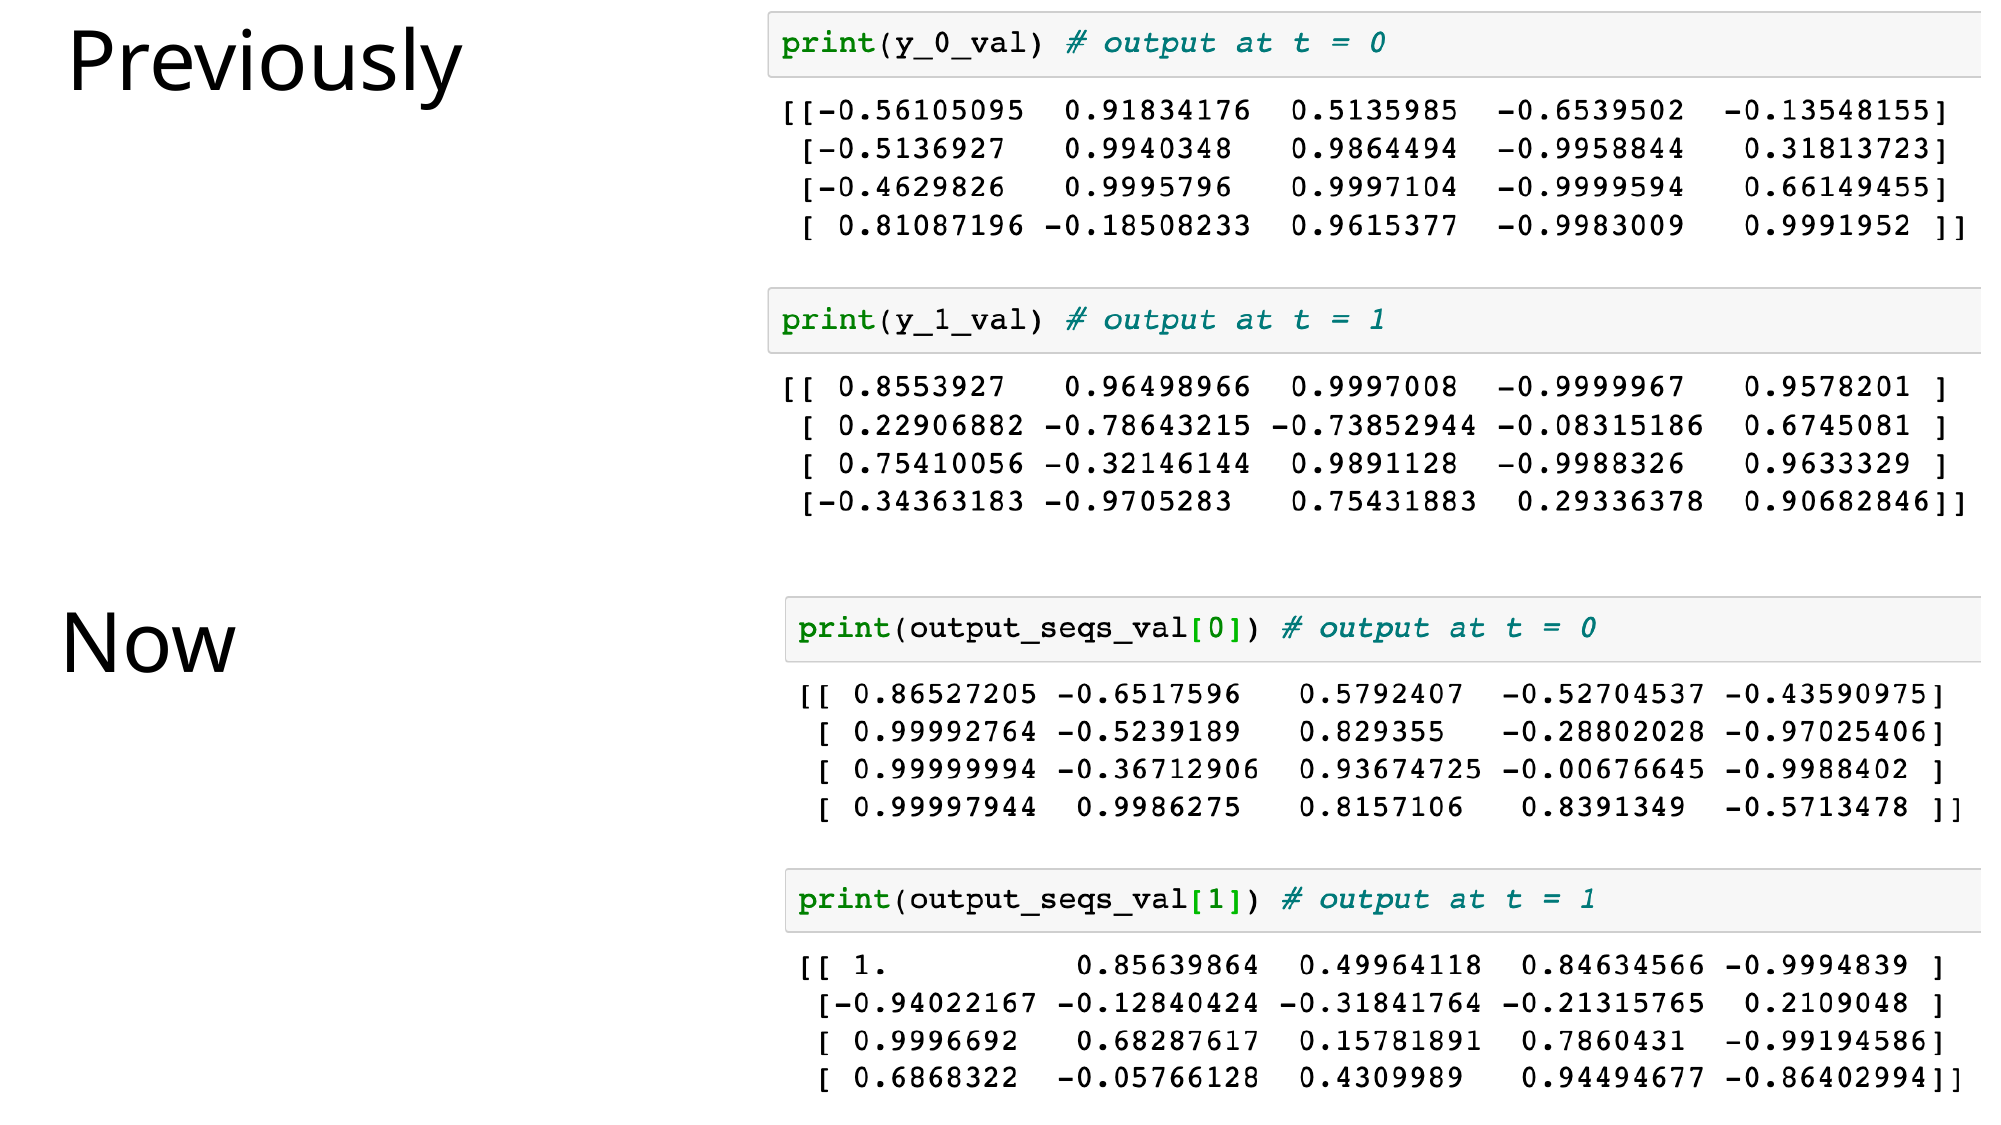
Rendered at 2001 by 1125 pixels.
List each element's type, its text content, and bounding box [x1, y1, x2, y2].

picture [753, 0, 1981, 541]
picture [774, 582, 1981, 1112]
text_box Previously [51, 0, 479, 115]
text_box Now [44, 582, 252, 697]
